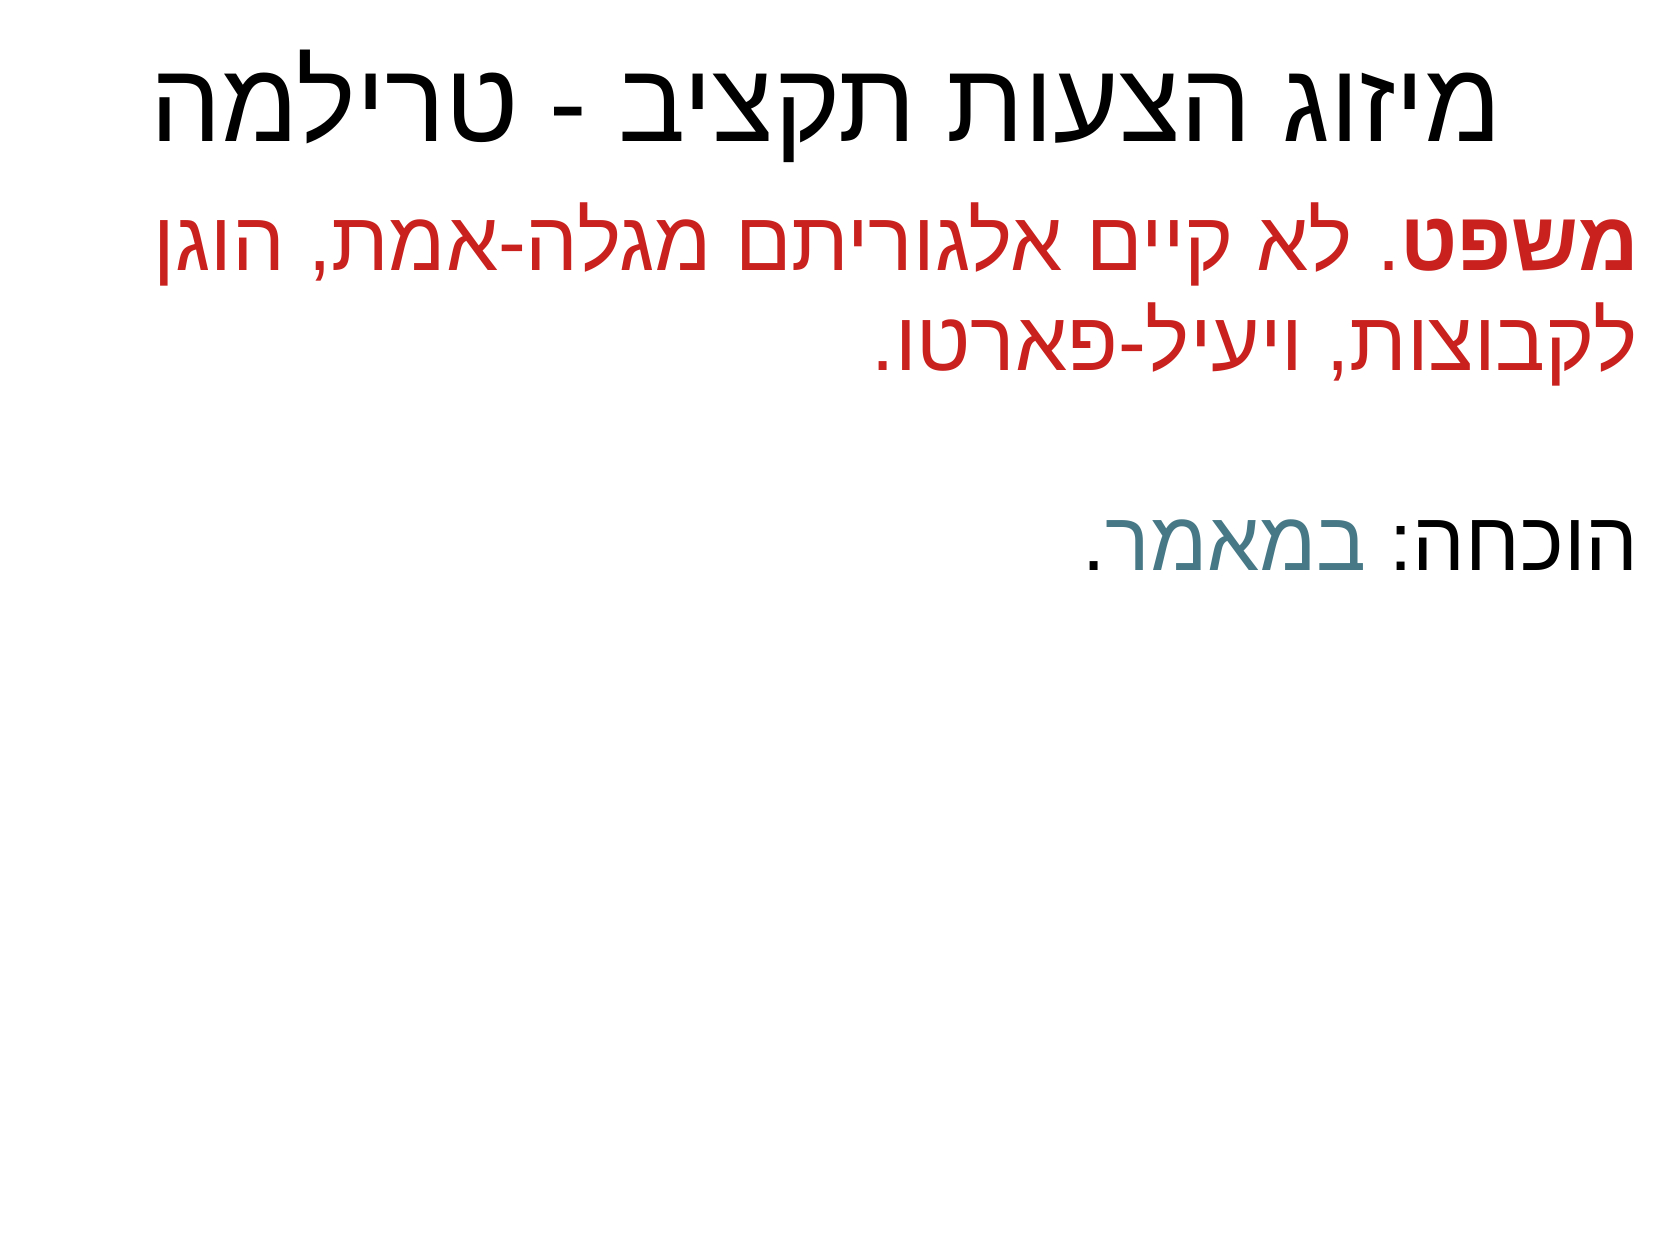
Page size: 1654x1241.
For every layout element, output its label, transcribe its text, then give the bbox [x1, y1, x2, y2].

title מיזוג הצעות תקציב - טרילמה [0, 0, 1654, 180]
text_box משפט. לא קיים אלגוריתם מגלה-אמת, הוגן לקבוצות, ויעיל-פארטו. הוכחה: במאמר. [0, 180, 1654, 595]
